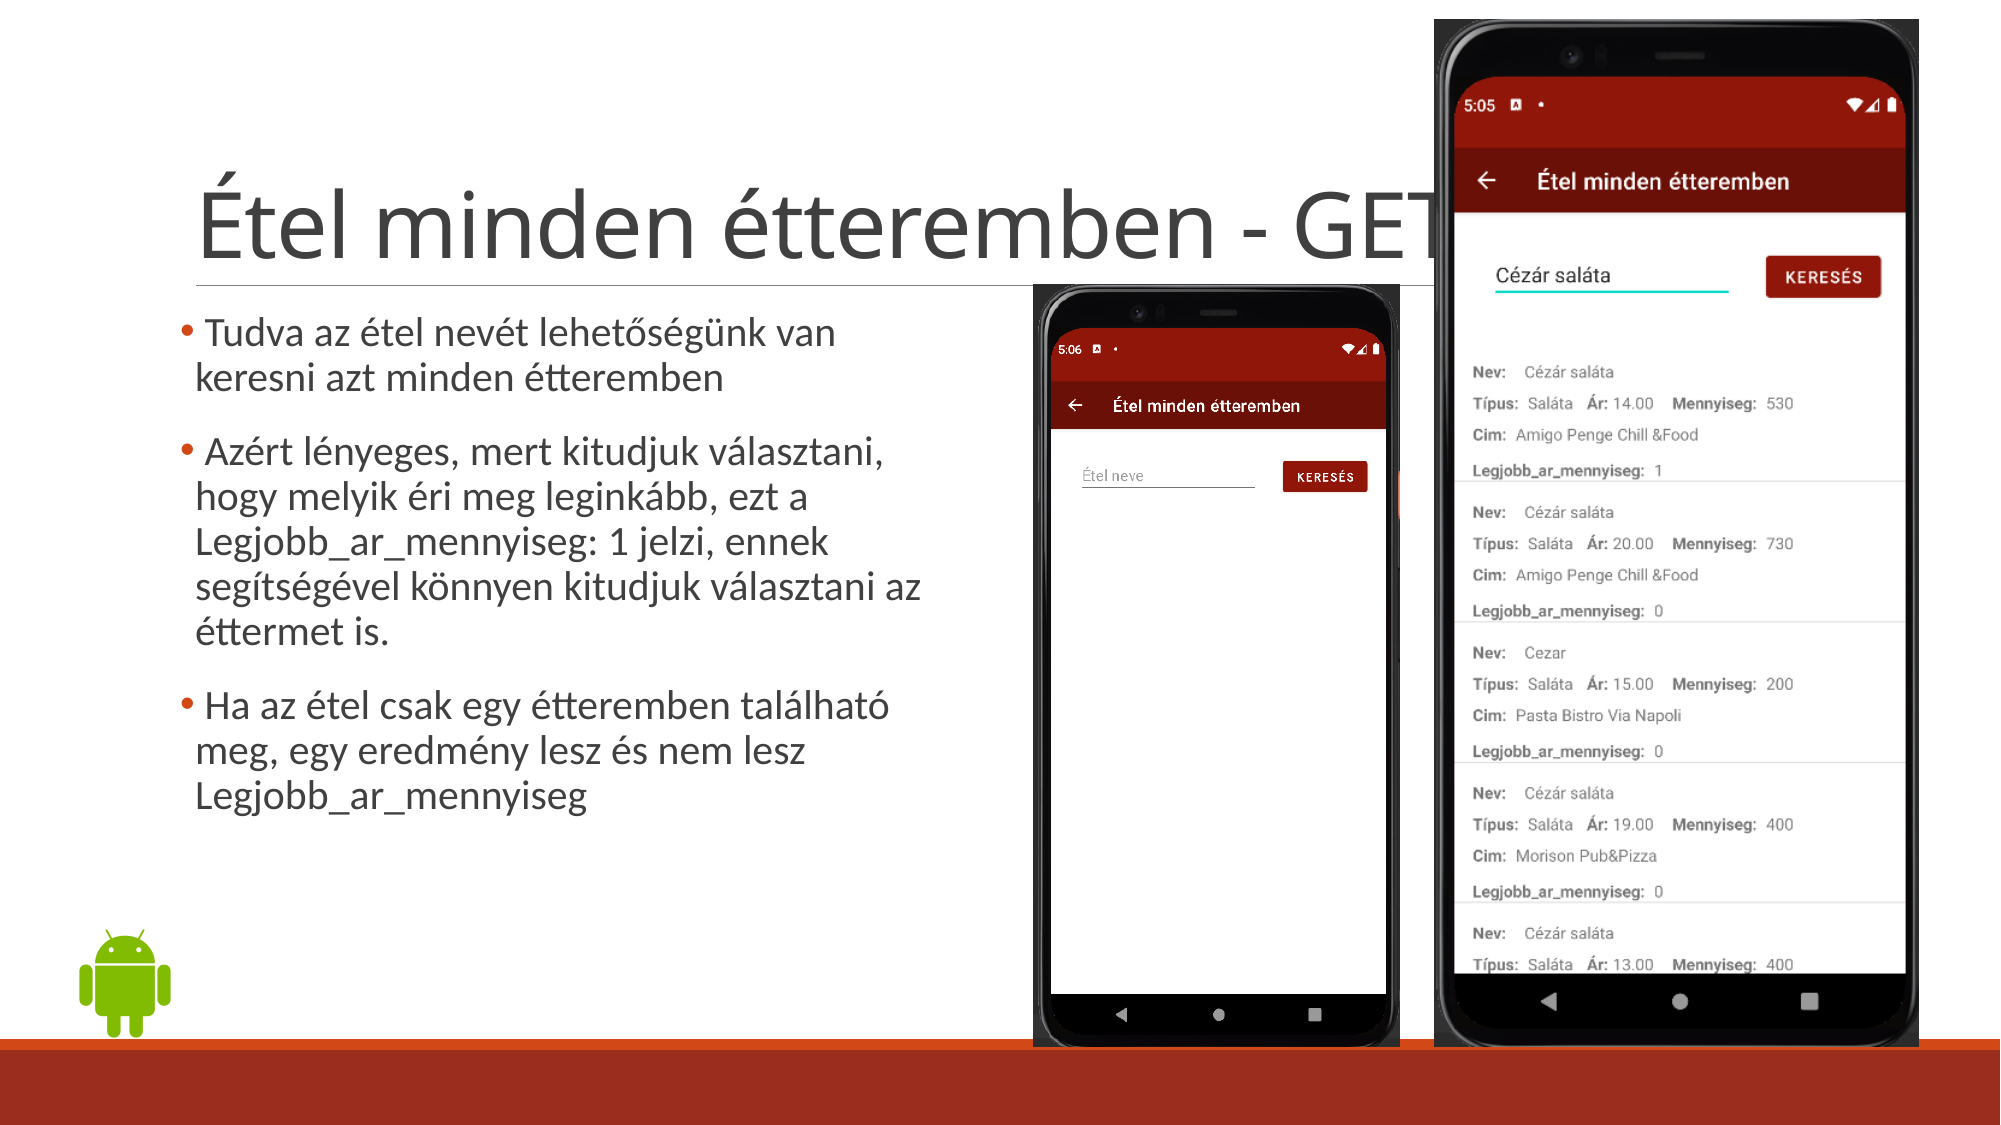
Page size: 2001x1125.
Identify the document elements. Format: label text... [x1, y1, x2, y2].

picture [0, 889, 251, 1079]
title Étel minden étteremben - GET [180, 47, 1431, 285]
picture [1434, 19, 1920, 1048]
picture [1033, 284, 1401, 1048]
list Tudva az étel nevét lehetőségünk van keresni azt minden étteremben Azért lényeges, mert kitudjuk választani, hogy melyik éri meg leginkább, ezt a Legjobb_ar_mennyiseg: 1 jelzi, ennek segítségével könnyen kitudjuk választani az éttermet is. Ha az étel csak egy étteremben található meg, egy eredmény lesz és nem lesz Legjobb_ar_mennyiseg [180, 302, 960, 963]
